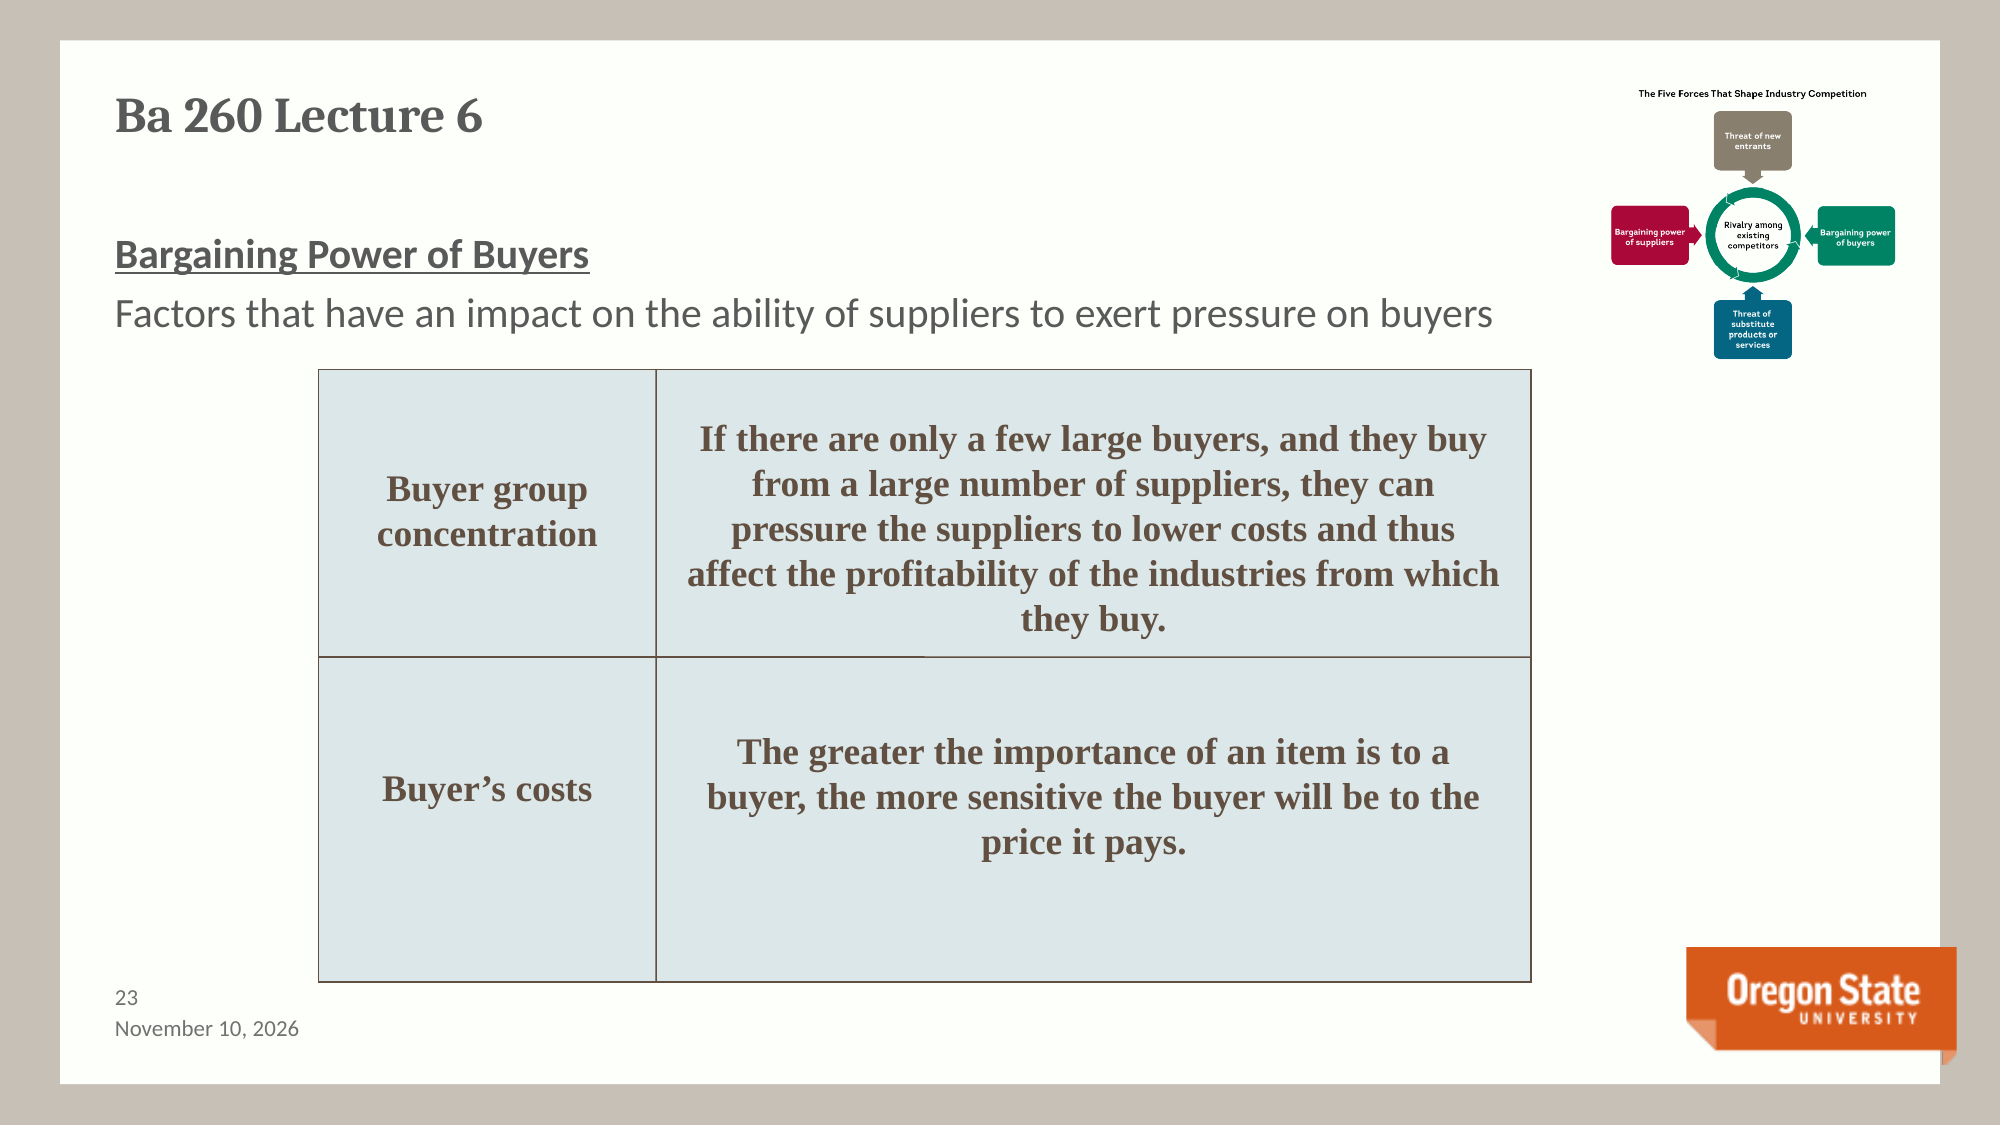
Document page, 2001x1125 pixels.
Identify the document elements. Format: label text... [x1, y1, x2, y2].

text_box If there are only a few large buyers, and they buy from a large number of suppliers, they can pressure the suppliers to lower costs and thus affect the profitability of the industries from which they buy. [668, 406, 1519, 647]
title Ba 260 Lecture 6 [99, 75, 1900, 188]
text_box Buyer’s costs [331, 756, 644, 817]
list Bargaining Power of Buyers Factors that have an impact on the ability of suppliers to exert pressure on buyers [99, 219, 1558, 365]
slide_number 22 [99, 982, 180, 1013]
text_box [657, 658, 1532, 982]
picture [1606, 80, 1901, 370]
text_box [657, 369, 1532, 657]
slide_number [99, 1012, 500, 1043]
text_box Buyer group concentration [331, 456, 644, 562]
text_box The greater the importance of an item is to a buyer, the more sensitive the buyer will be to the price it pays. [668, 719, 1519, 870]
text_box [318, 369, 656, 982]
